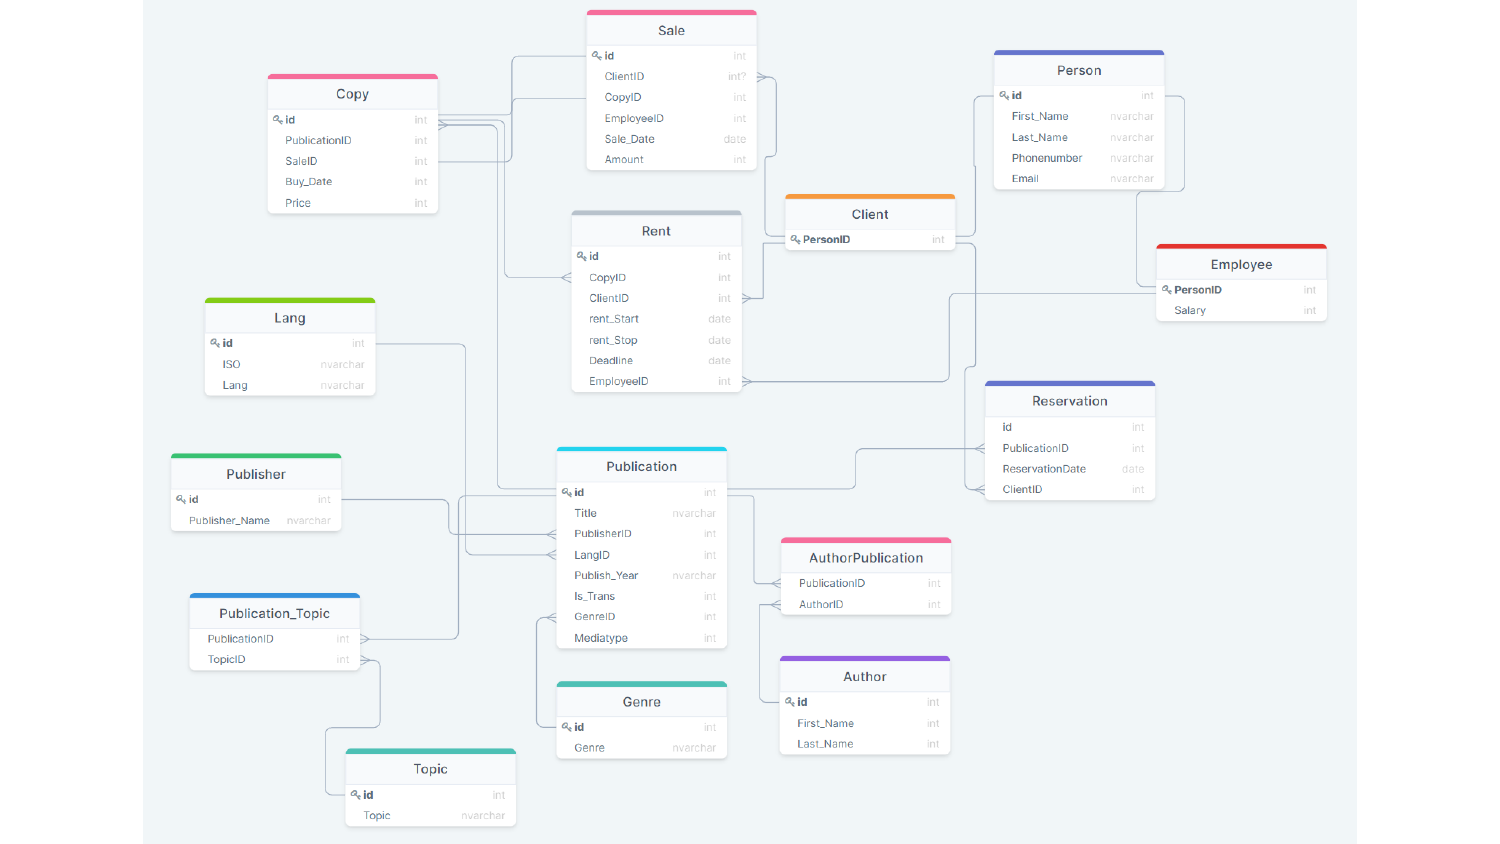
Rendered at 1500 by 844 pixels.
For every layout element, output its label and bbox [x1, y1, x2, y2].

picture [143, 0, 1357, 844]
